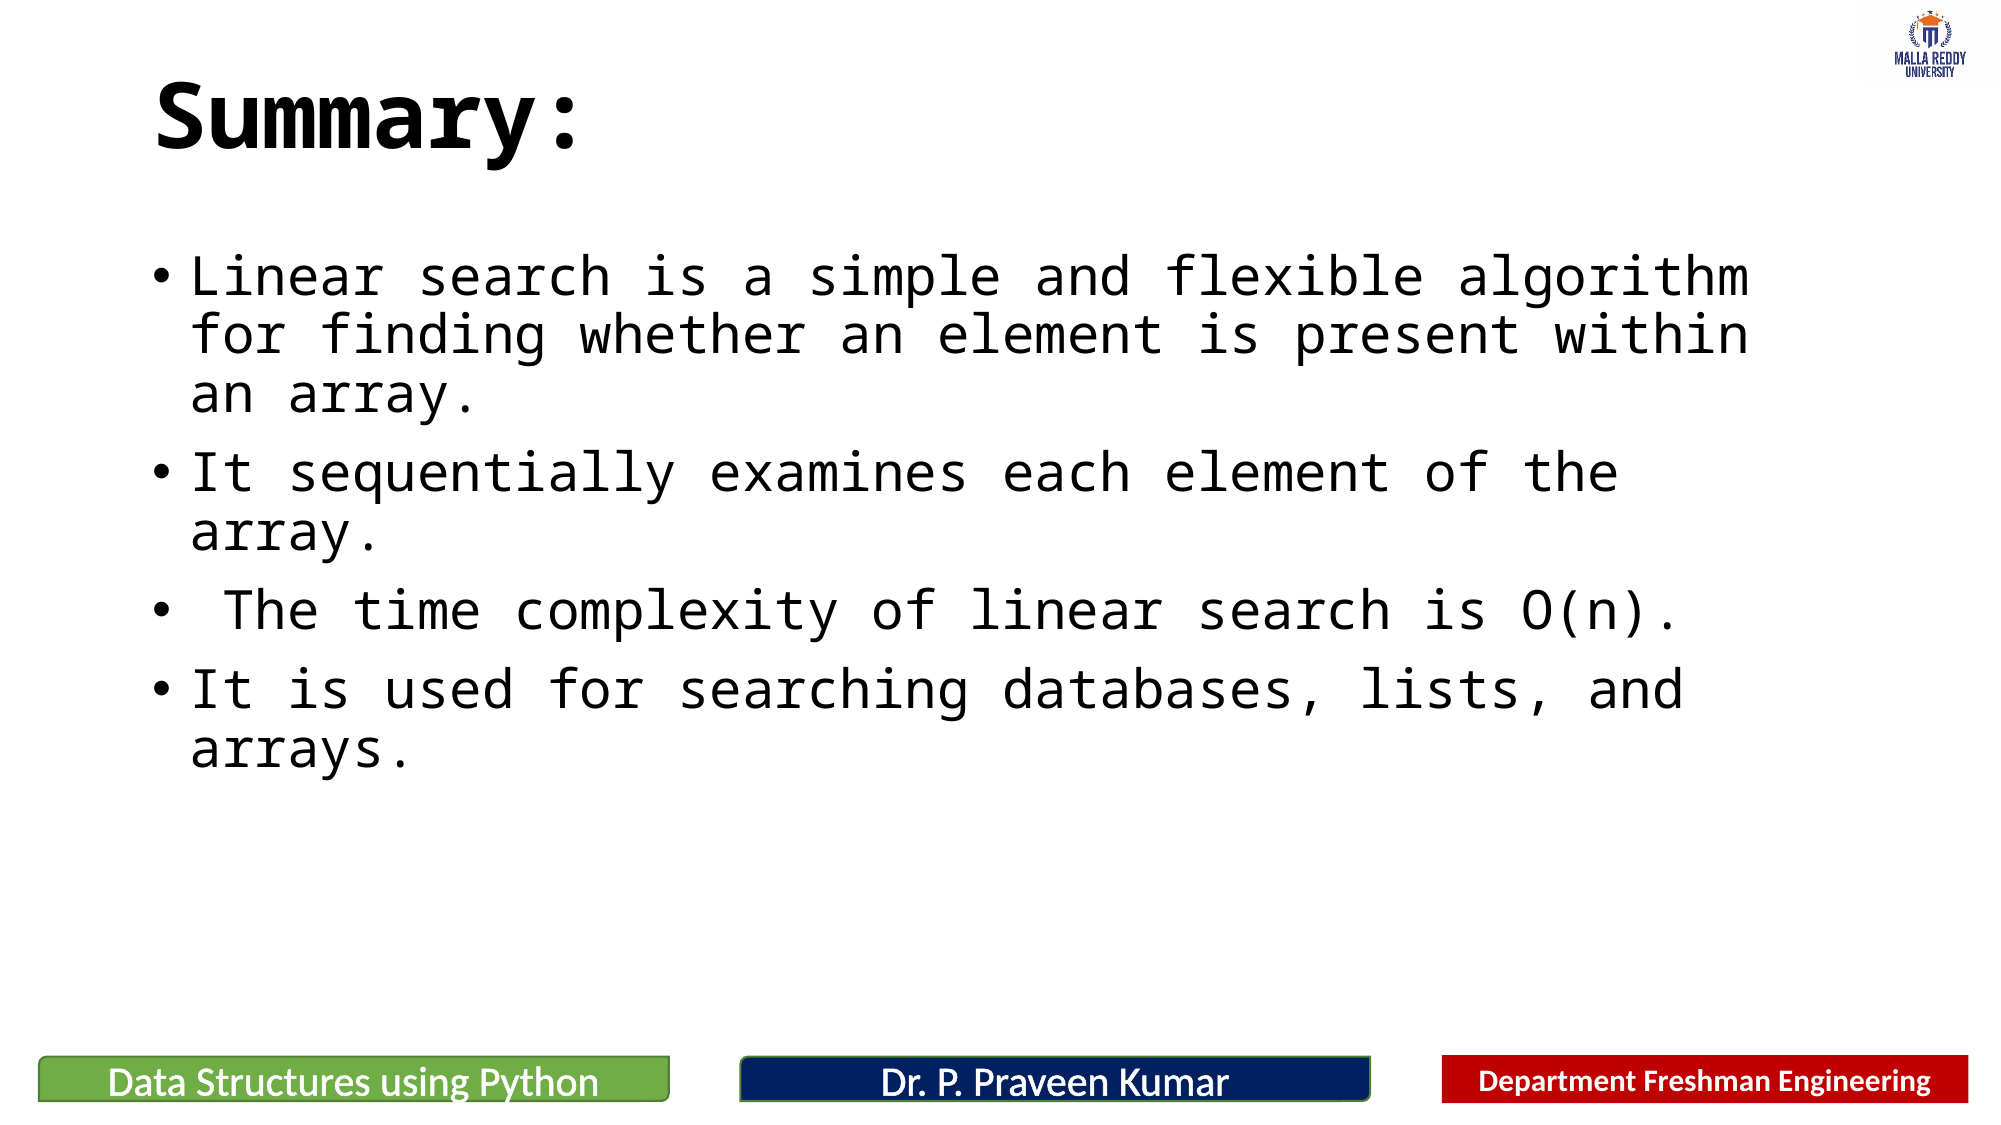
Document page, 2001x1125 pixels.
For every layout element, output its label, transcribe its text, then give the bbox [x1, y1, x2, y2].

picture [1861, 1, 1999, 85]
title Summary: [137, 59, 1863, 241]
list Linear search is a simple and flexible algorithm for finding whether an element is present within an array. It sequentially examines each element of the array. The time complexity of linear search is O(n). It is used for searching databases, lists, and arrays. [137, 241, 1863, 955]
